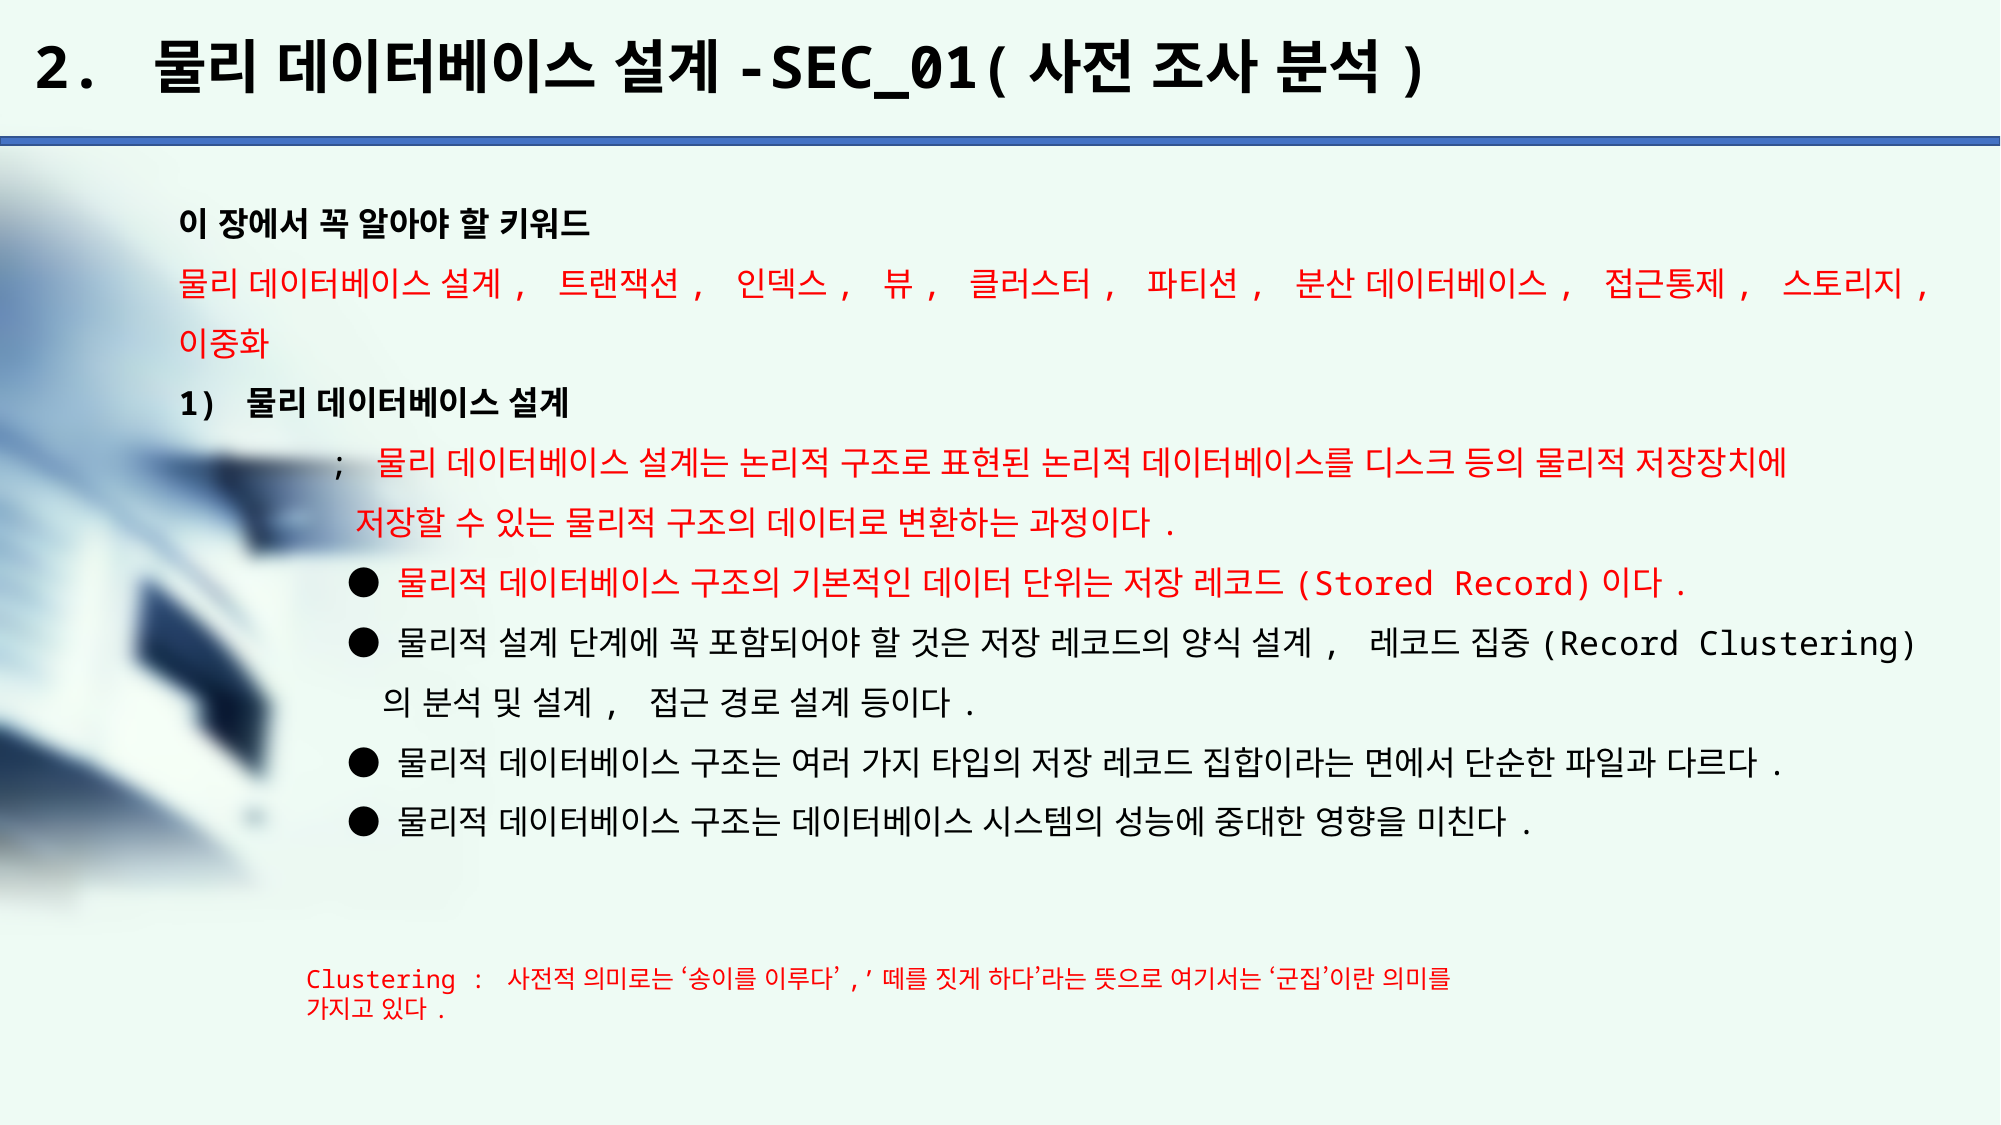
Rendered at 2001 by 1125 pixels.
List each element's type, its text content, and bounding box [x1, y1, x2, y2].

title 2. 물리 데이터베이스 설계-SEC_01(사전 조사 분석) [19, 14, 1922, 126]
text_box 이 장에서 꼭 알아야 할 키워드 물리 데이터베이스 설계, 트랜잭션, 인덱스, 뷰, 클러스터, 파티션, 분산 데이터베이스, 접근통제, 스토리지, 이중화 1) 물리 데이터베이스 설계 ; 물리 데이터베이스 설계는 논리적 구조로 표현된 논리적 데이터베이스를 디스크 등의 물리적 저장장치에 저장할 수 있는 물리적 구조의 데이터로 변환하는 과정이다. ● 물리적 데이터베이스 구조의 기본적인 데이터 단위는 저장 레코드(Stored Record)이다. ● 물리적 설계 단계에 꼭 포함되어야 할 것은 저장 레코드의 양식 설계, 레코드 집중(Record Clustering) 의 분석 및 설계, 접근 경로 설계 등이다. ● 물리적 데이터베이스 구조는 여러 가지 타입의 저장 레코드 집합이라는 면에서 단순한 파일과 다르다. ● 물리적 데이터베이스 구조는 데이터베이스 시스템의 성능에 중대한 영향을 미친다. [163, 175, 1969, 849]
picture [0, 0, 2000, 136]
text_box Clustering : 사전적 의미로는 ‘송이를 이루다’,’떼를 짓게 하다’라는 뜻으로 여기서는 ‘군집’이란 의미를 가지고 있다. [291, 956, 1689, 1032]
picture [0, 146, 2000, 1125]
